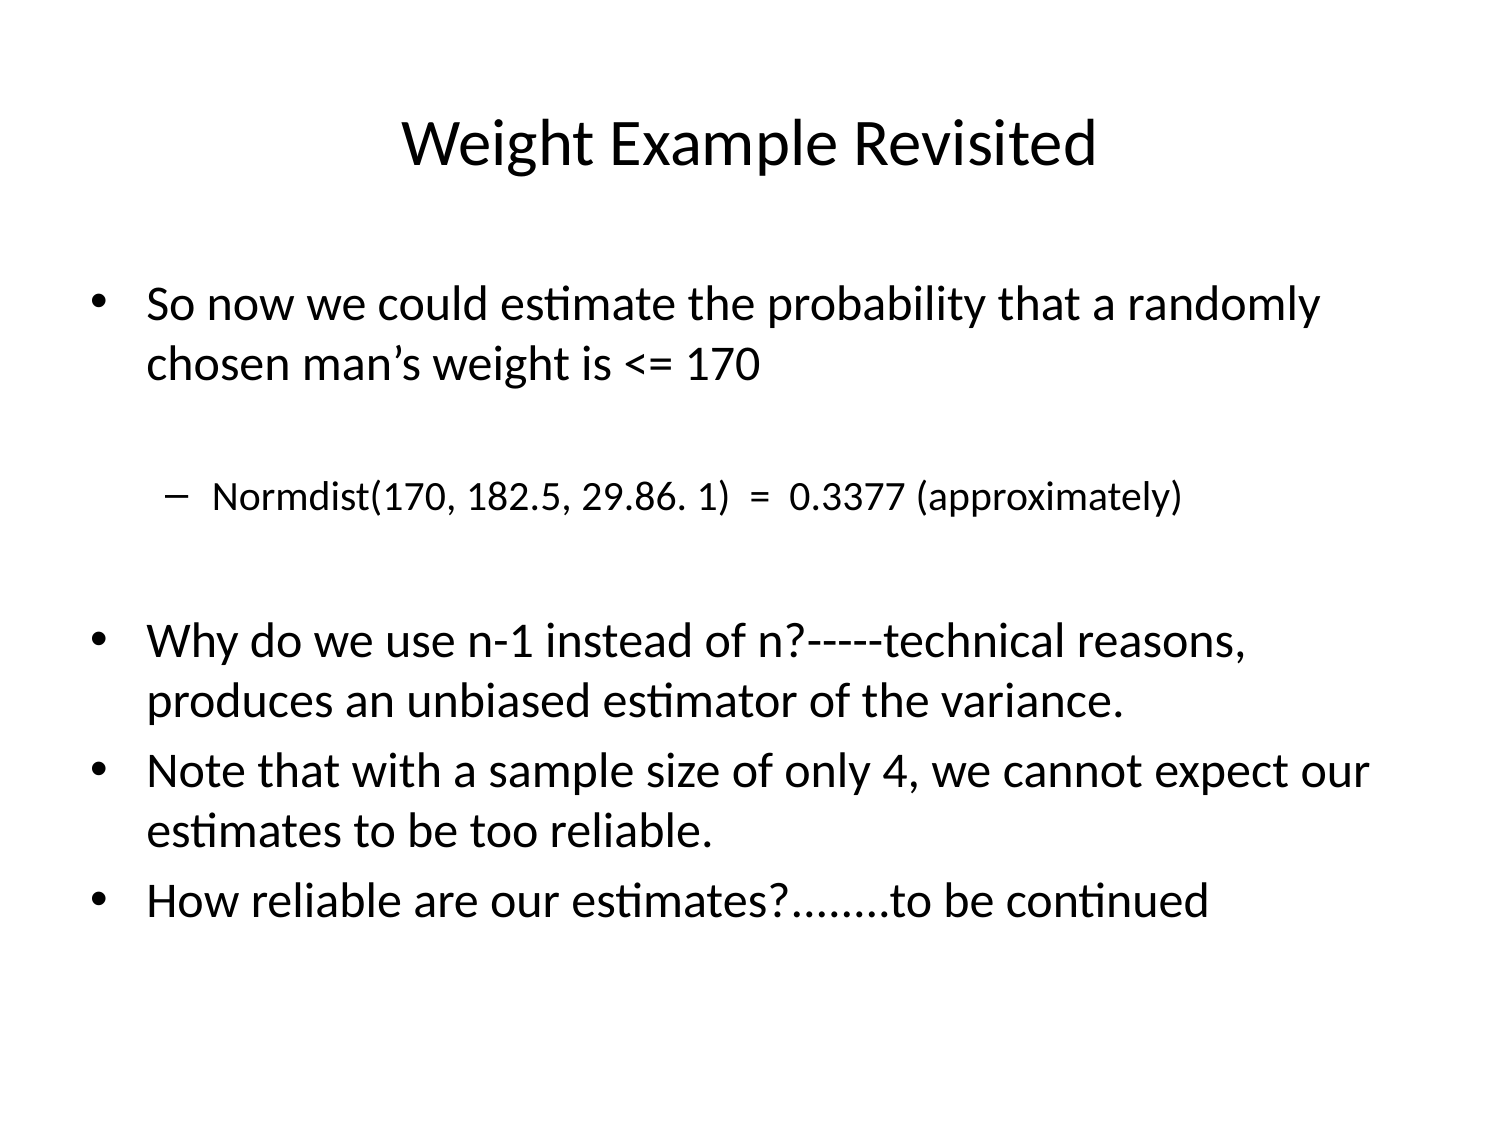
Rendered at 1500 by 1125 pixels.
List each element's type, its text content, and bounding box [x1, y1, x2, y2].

list So now we could estimate the probability that a randomly chosen man’s weight is <= 170 Normdist(170, 182.5, 29.86. 1) = 0.3377 (approximately) Why do we use n-1 instead of n?-----technical reasons, produces an unbiased estimator of the variance. Note that with a sample size of only 4, we cannot expect our estimates to be too reliable. How reliable are our estimates?........to be continued [75, 262, 1425, 1005]
title Weight Example Revisited [75, 45, 1425, 233]
